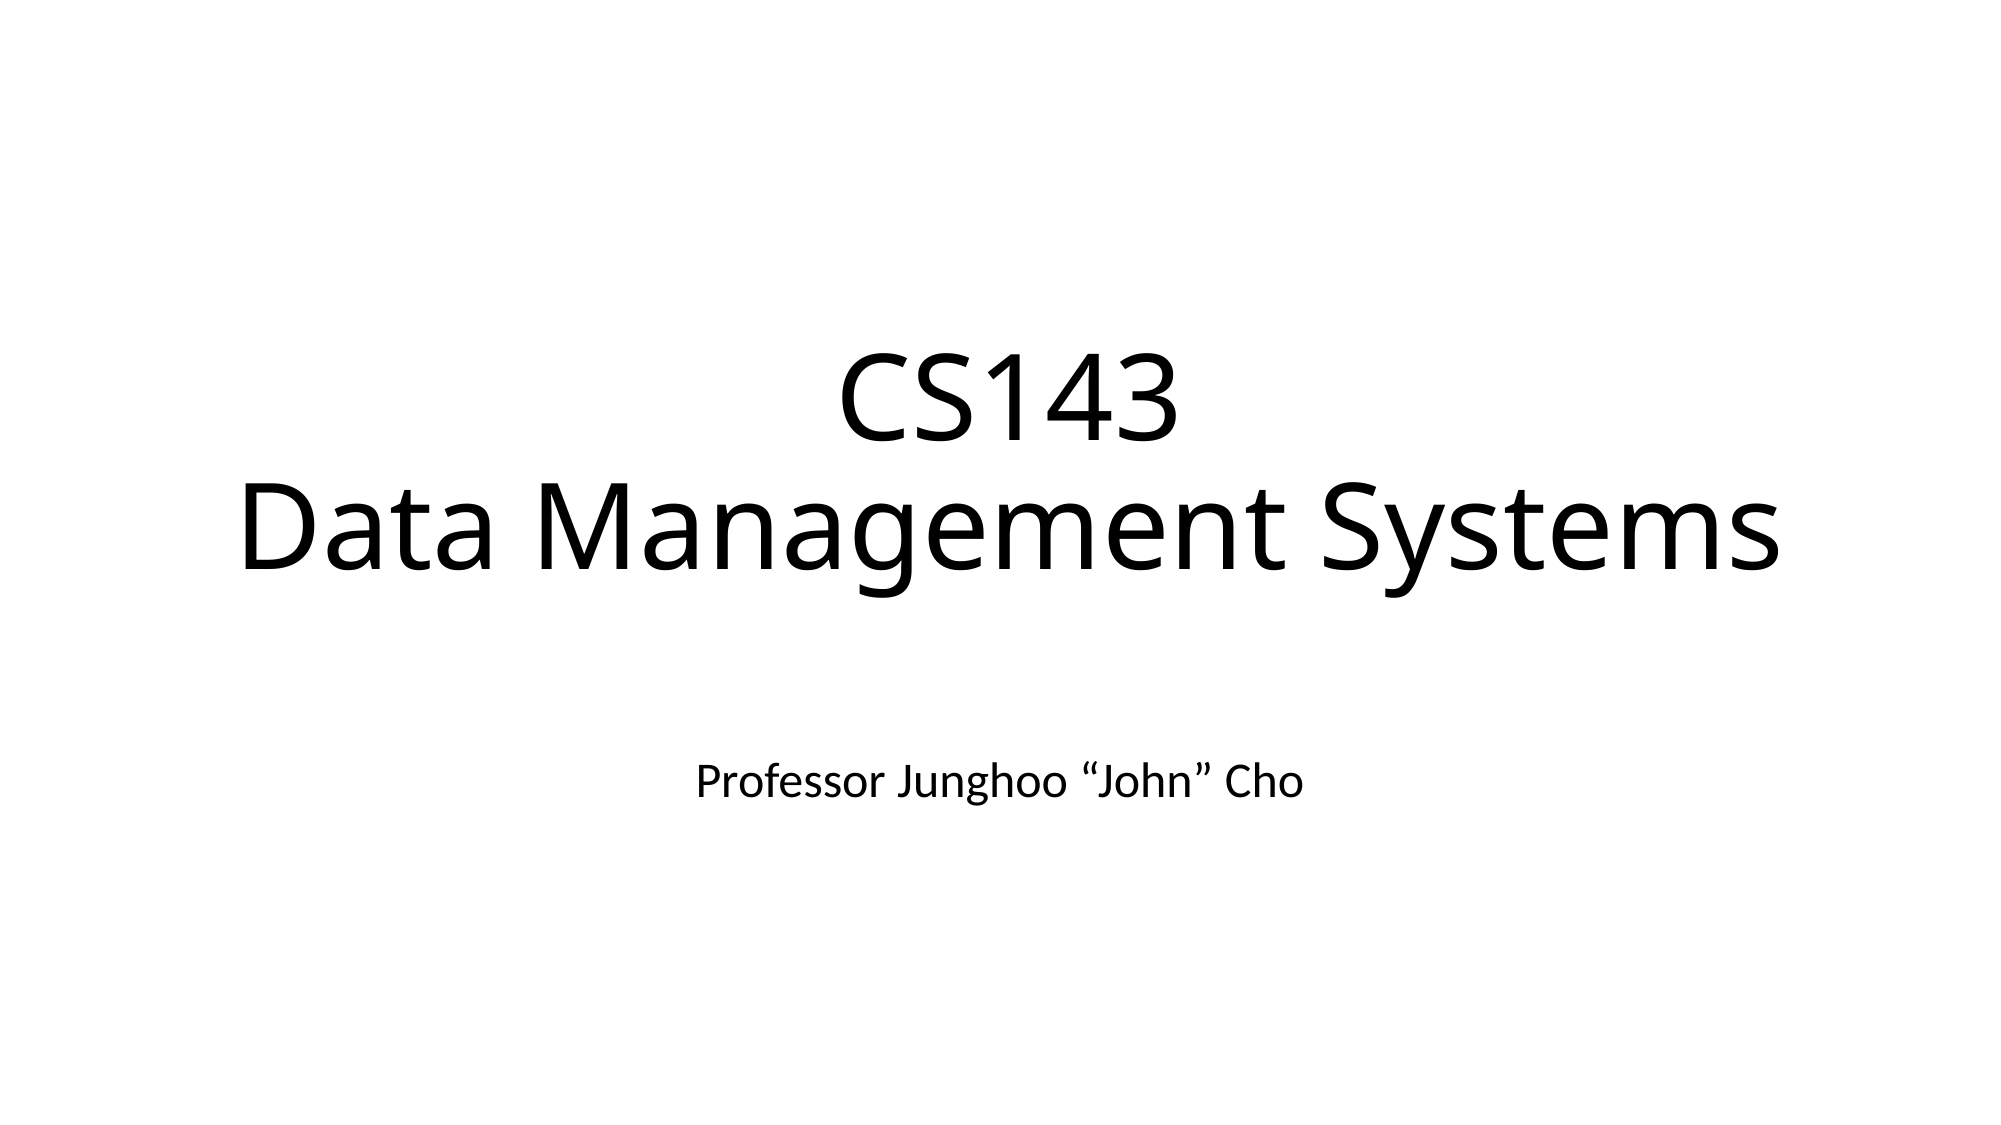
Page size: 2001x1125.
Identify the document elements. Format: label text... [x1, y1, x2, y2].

title CS143 Data Management Systems [198, 214, 1821, 747]
subtitle Professor Junghoo “John” Cho [249, 746, 1750, 1019]
